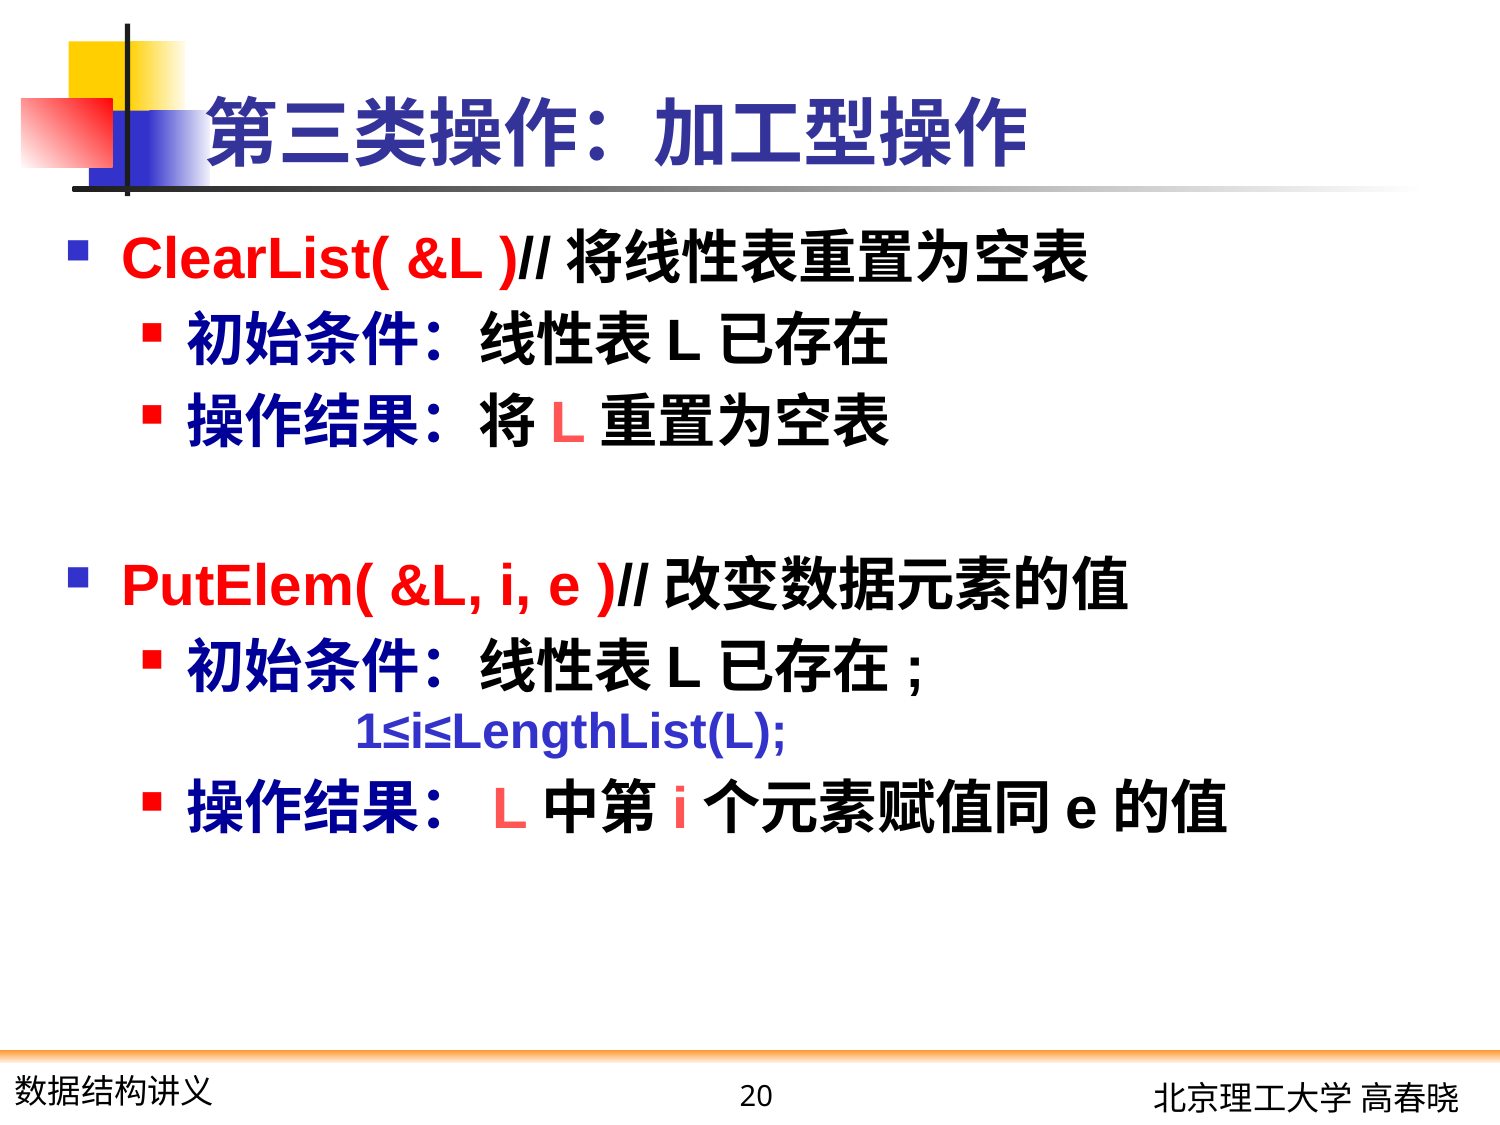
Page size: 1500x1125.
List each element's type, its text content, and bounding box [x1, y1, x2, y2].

list ClearList( &L )//将线性表重置为空表 初始条件：线性表L已存在 操作结果：将L重置为空表 PutElem( &L, i, e )//改变数据元素的值 初始条件：线性表L已存在; 1≤i≤LengthList(L); 操作结果：L中第i个元素赋值同e的值 [50, 212, 1469, 1038]
title 第三类操作：加工型操作 [188, 19, 1468, 183]
slide_number 20 [599, 1053, 913, 1125]
